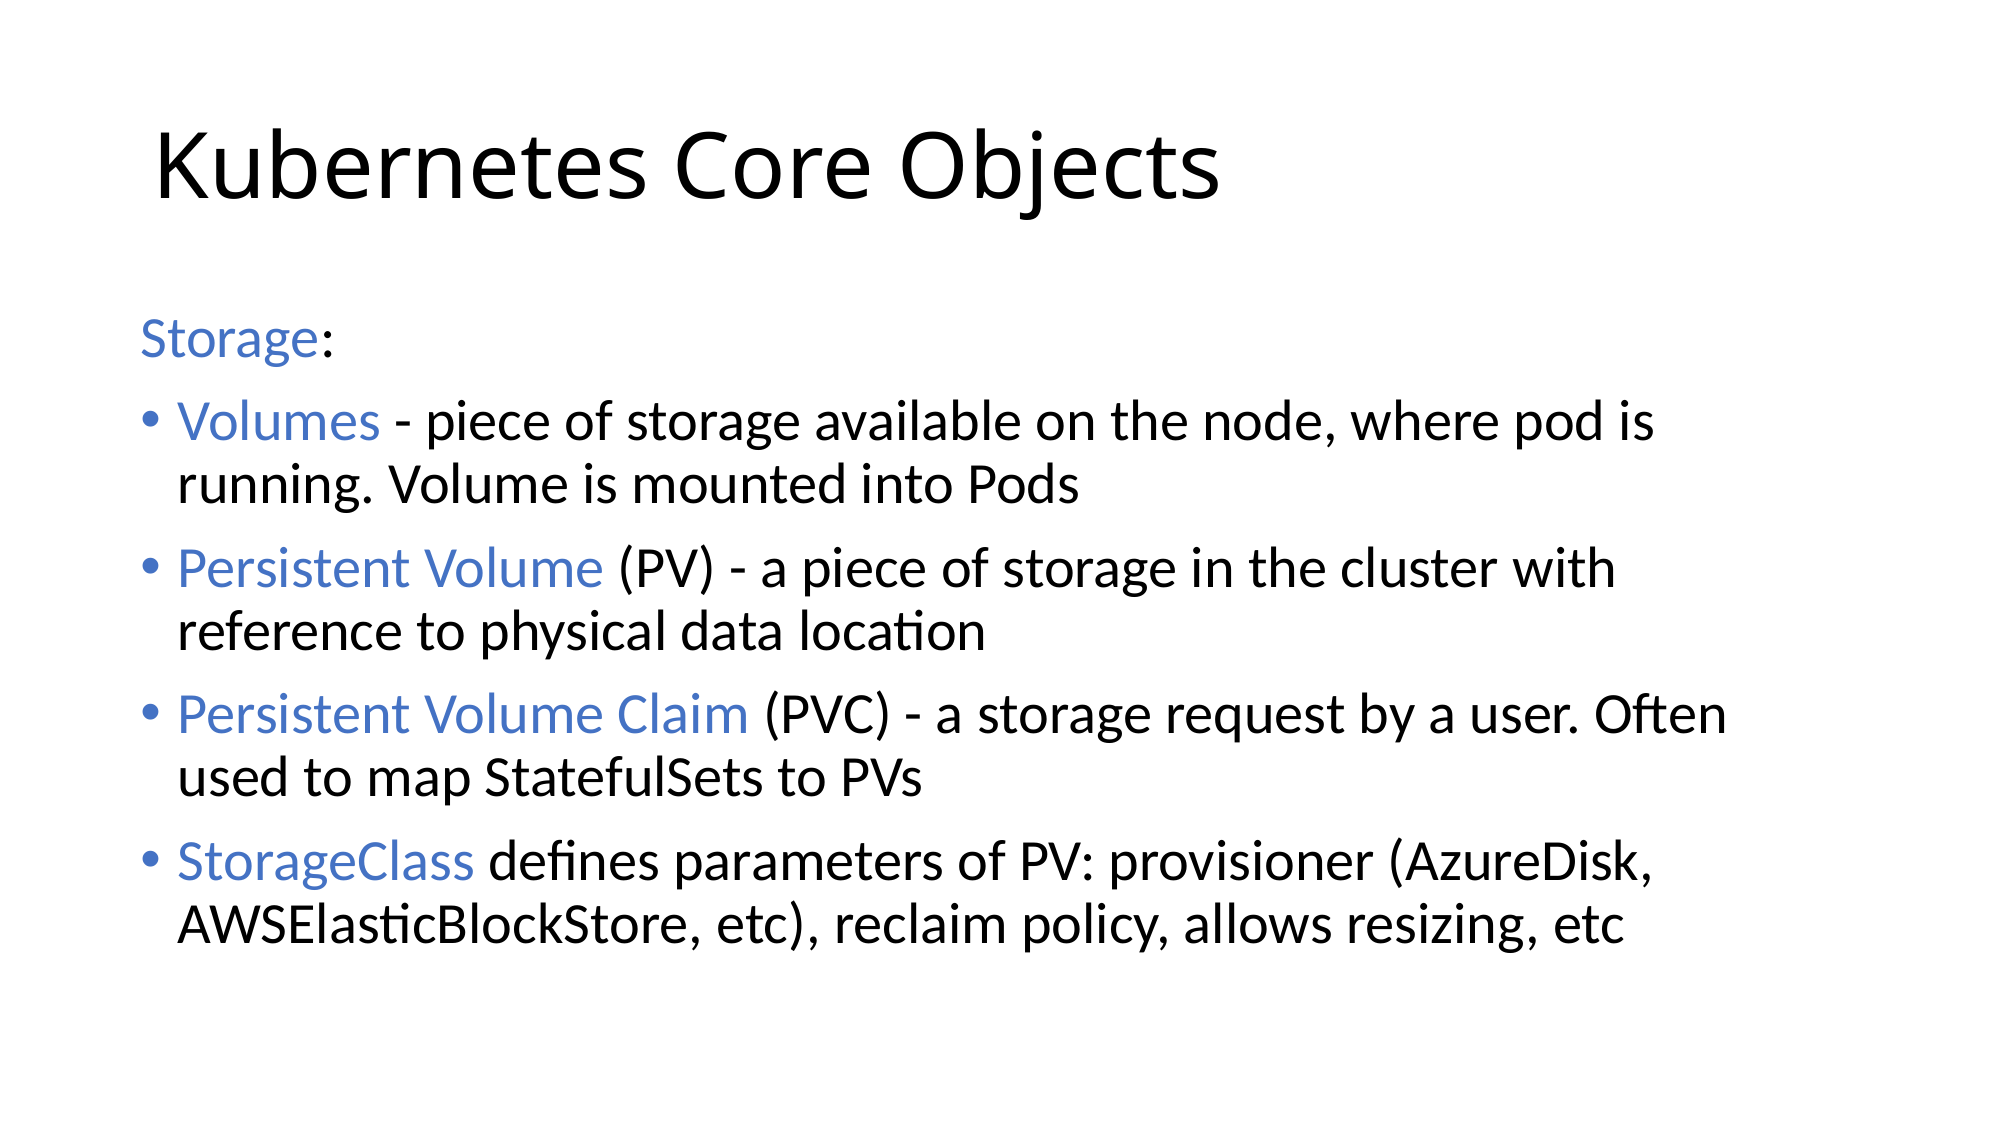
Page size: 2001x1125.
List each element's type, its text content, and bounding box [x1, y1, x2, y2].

list Storage: Volumes - piece of storage available on the node, where pod is running. Volume is mounted into Pods Persistent Volume (PV) - a piece of storage in the cluster with reference to physical data location Persistent Volume Claim (PVC) - a storage request by a user. Often used to map StatefulSets to PVs StorageClass defines parameters of PV: provisioner (AzureDisk, AWSElasticBlockStore, etc), reclaim policy, allows resizing, etc [125, 299, 1851, 1014]
title Kubernetes Core Objects [137, 59, 1863, 278]
